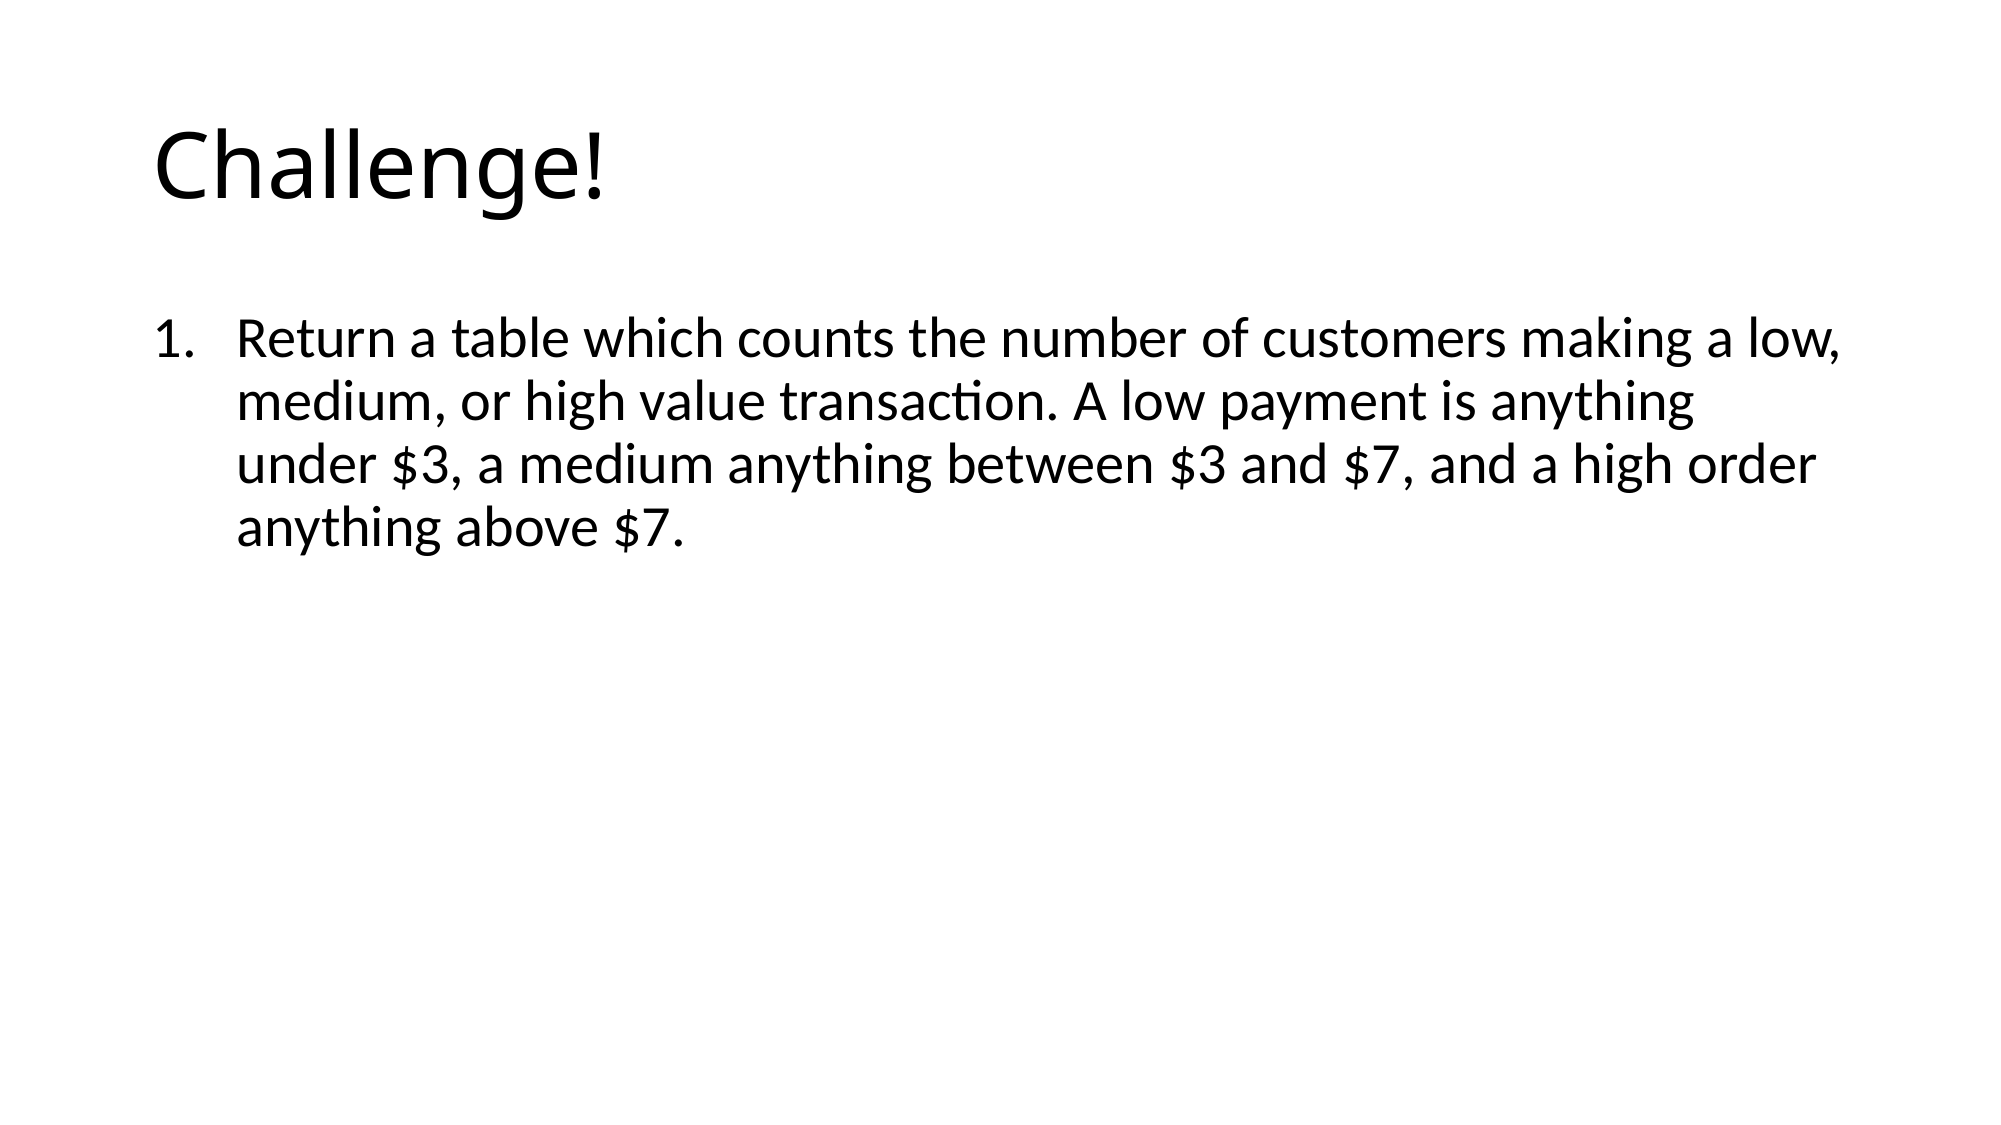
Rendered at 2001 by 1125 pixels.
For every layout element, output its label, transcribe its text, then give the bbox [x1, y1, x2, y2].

list Return a table which counts the number of customers making a low, medium, or high value transaction. A low payment is anything under $3, a medium anything between $3 and $7, and a high order anything above $7. [137, 299, 1863, 1014]
title Challenge! [137, 59, 1863, 278]
